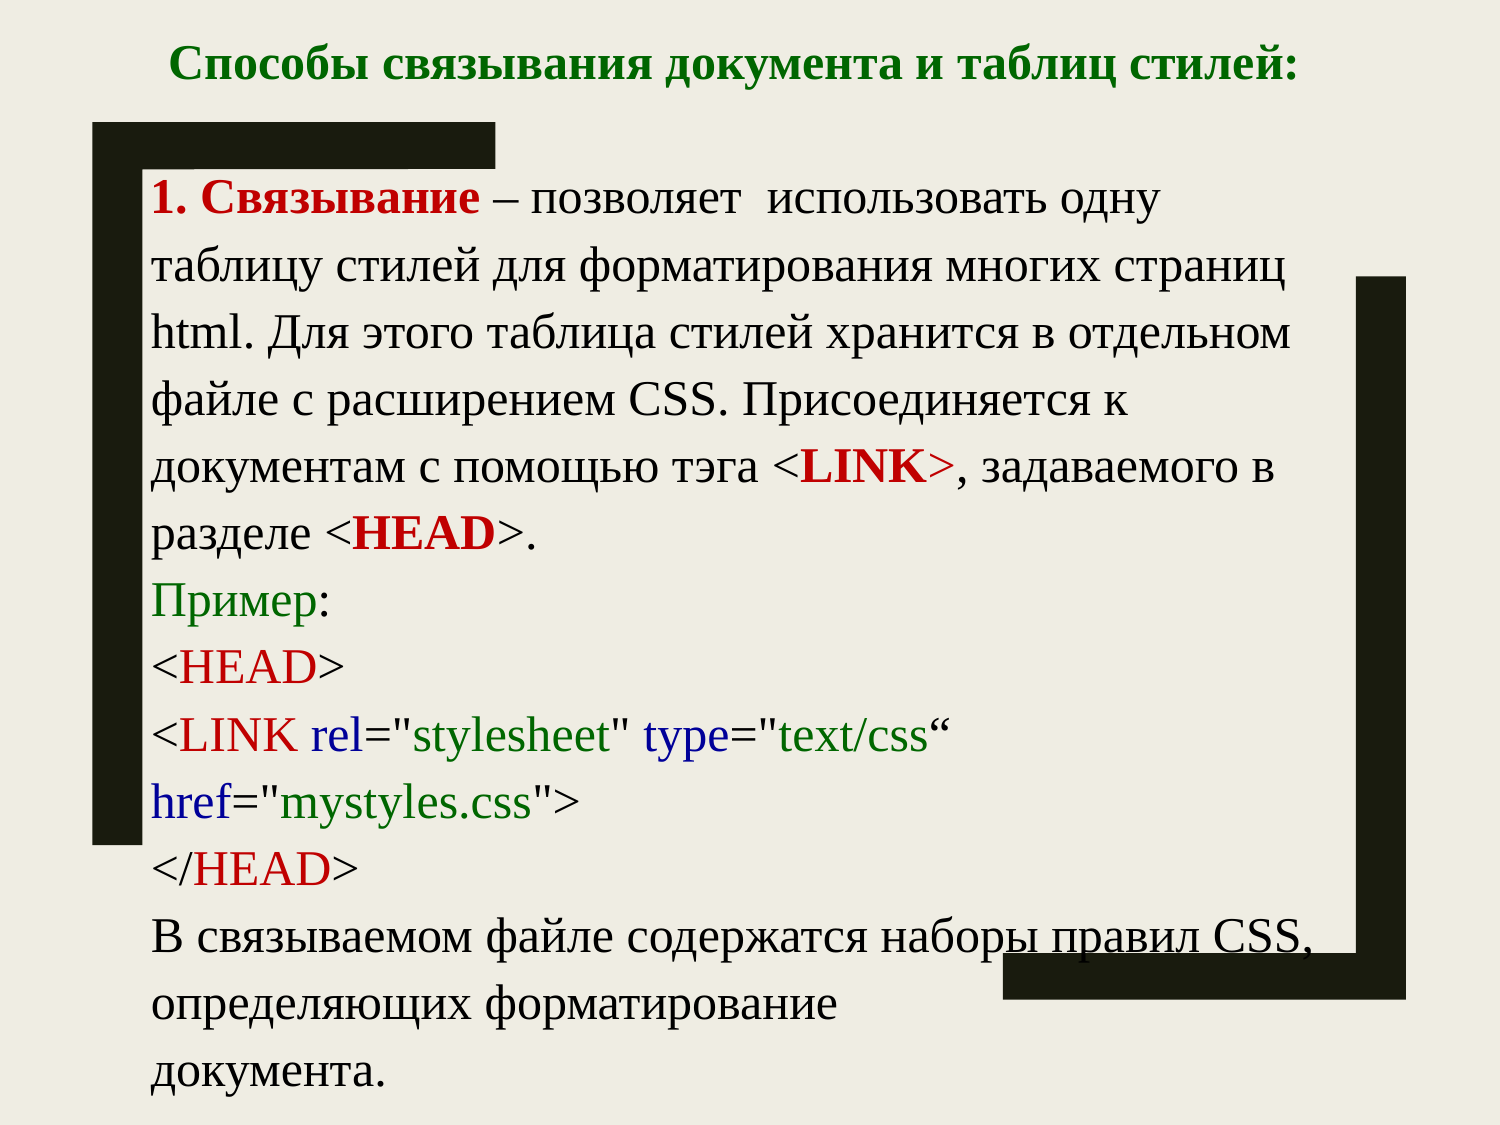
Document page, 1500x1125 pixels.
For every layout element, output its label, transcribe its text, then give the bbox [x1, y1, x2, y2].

subtitle Способы связывания документа и таблиц стилей: 1. Связывание – позволяет использовать одну таблицу стилей для форматирования многих страниц html. Для этого таблица стилей хранится в отдельном файле с расширением CSS. Присоединяется к документам с помощью тэга <LINK>, задаваемого в разделе <HEAD>. Пример: <HEAD> <LINK rel="stylesheet" type="text/css“ href="mystyles.css"> </HEAD> В связываемом файле содержатся наборы правил CSS, определяющих форматирование документа. [135, 15, 1347, 1105]
